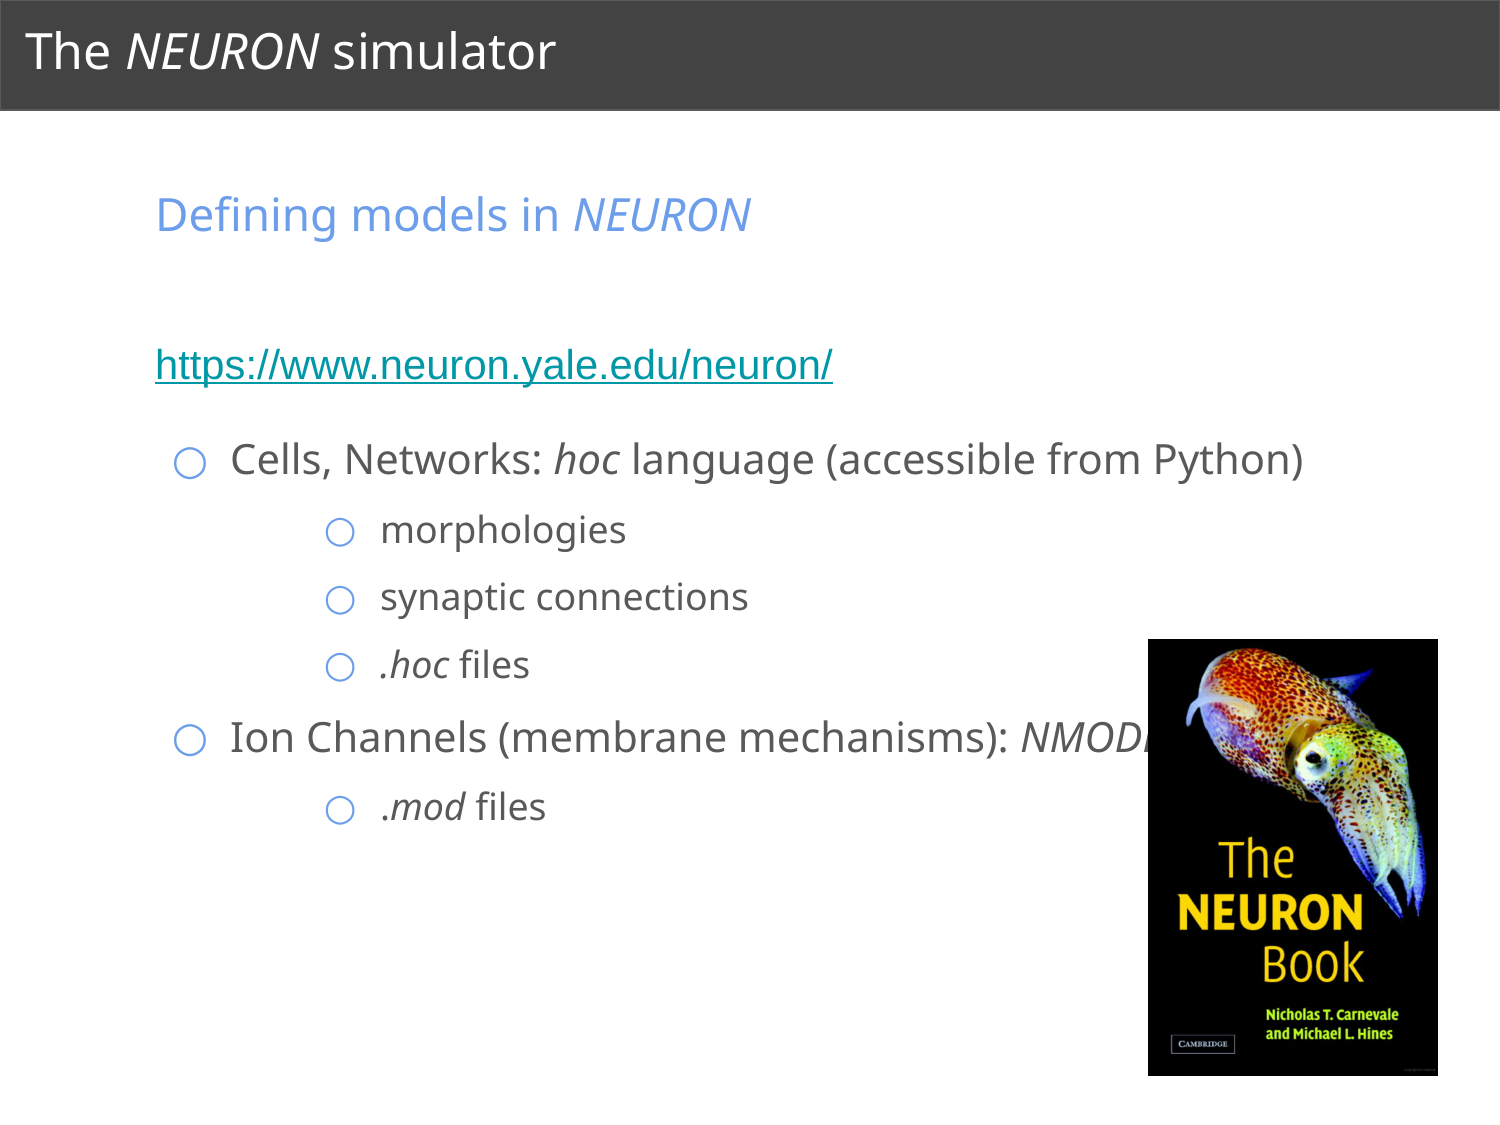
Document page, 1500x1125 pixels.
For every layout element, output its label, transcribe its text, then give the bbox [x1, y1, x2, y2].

picture [1148, 639, 1438, 1076]
title Defining models in NEURON [140, 170, 1500, 272]
title The NEURON simulator [10, 4, 1449, 106]
list https://www.neuron.yale.edu/neuron/ Cells, Networks: hoc language (accessible from Python) morphologies synaptic connections .hoc files Ion Channels (membrane mechanisms): NMODL .mod files [140, 297, 1500, 1045]
